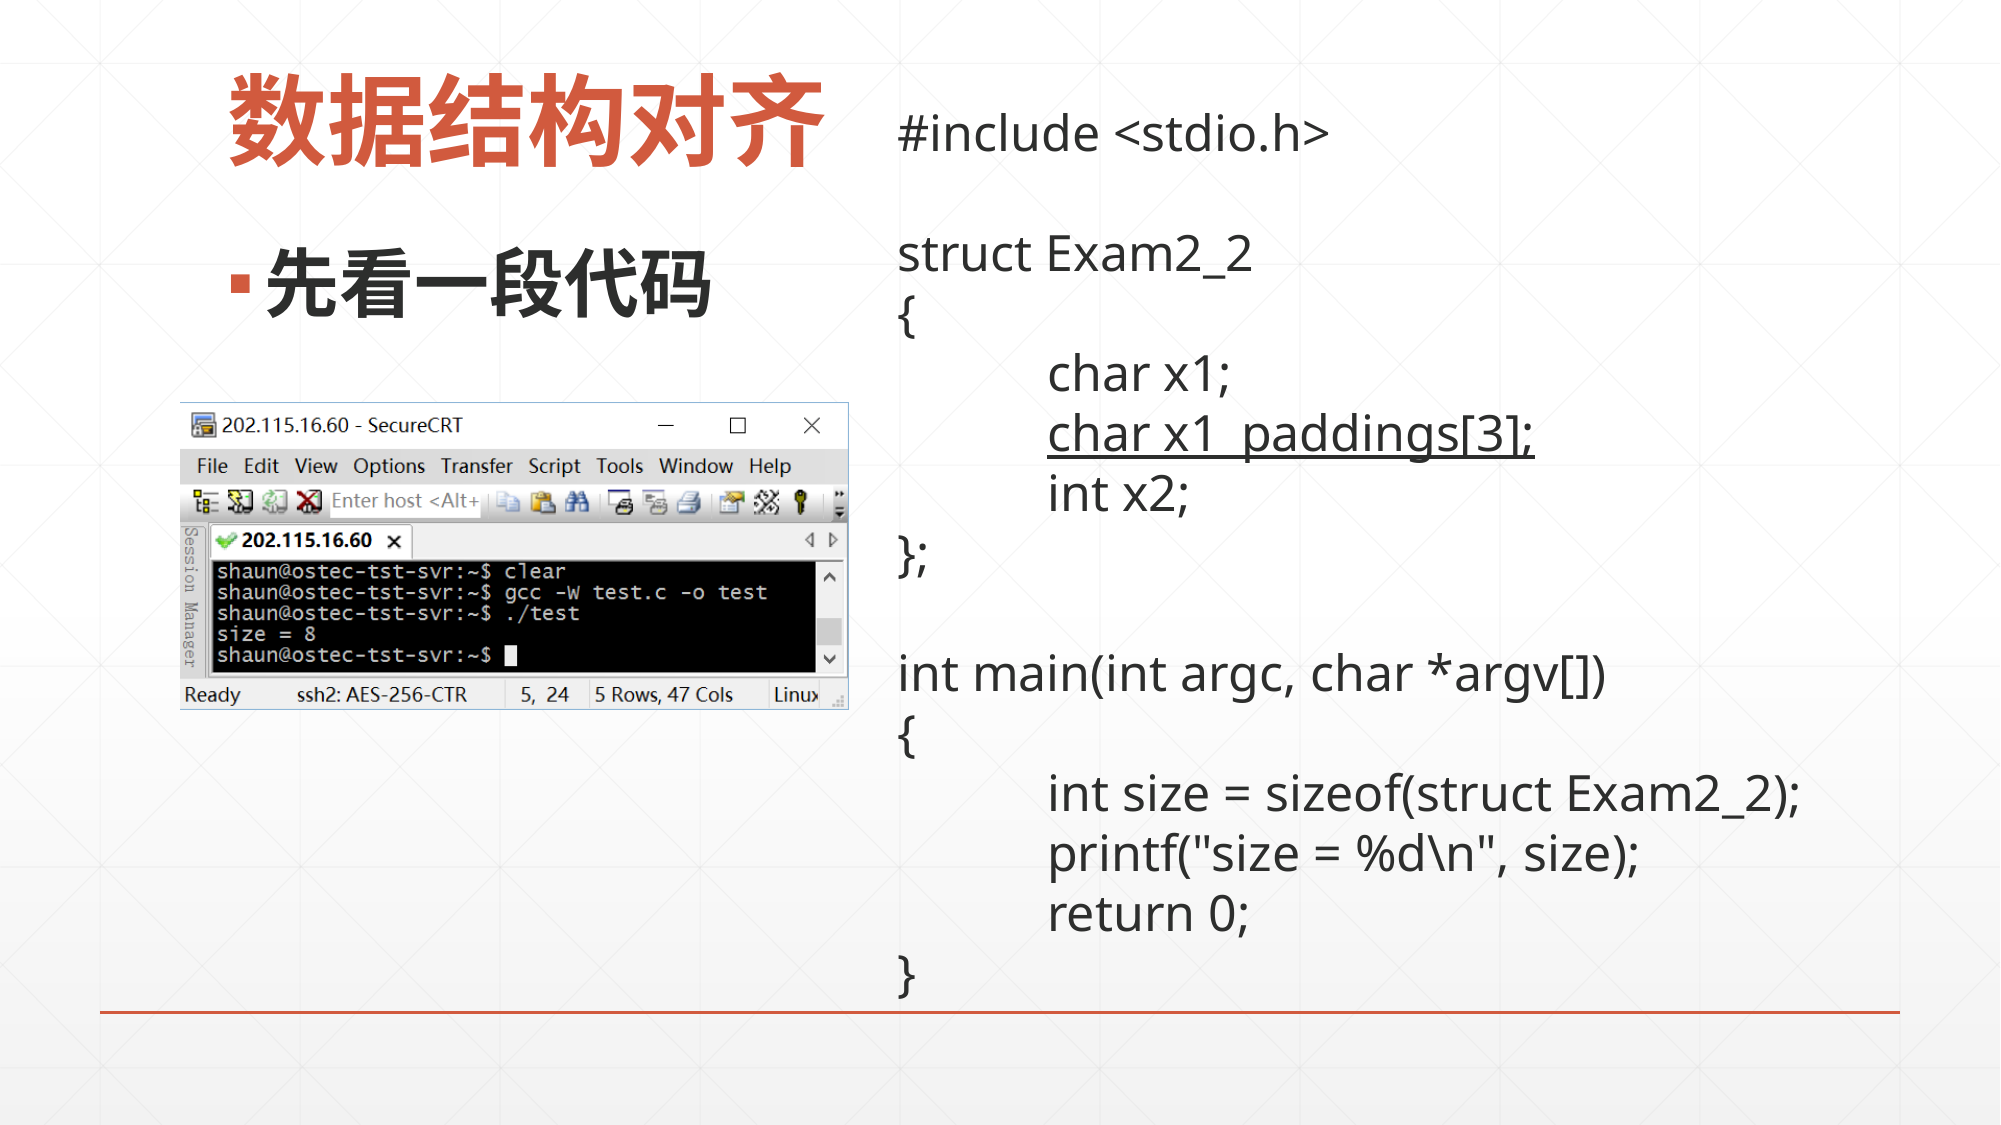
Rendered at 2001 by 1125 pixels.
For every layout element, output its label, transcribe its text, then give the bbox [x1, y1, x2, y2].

title 数据结构对齐 [212, 0, 1788, 188]
picture [180, 402, 849, 710]
list 先看一段代码 [212, 228, 882, 975]
text_box #include <stdio.h> struct Exam2_2 { char x1; char x1_paddings[3]; int x2; }; int main(int argc, char *argv[]) { int size = sizeof(struct Exam2_2); printf("size = %d\n", size); return 0; } [882, 94, 1883, 1009]
